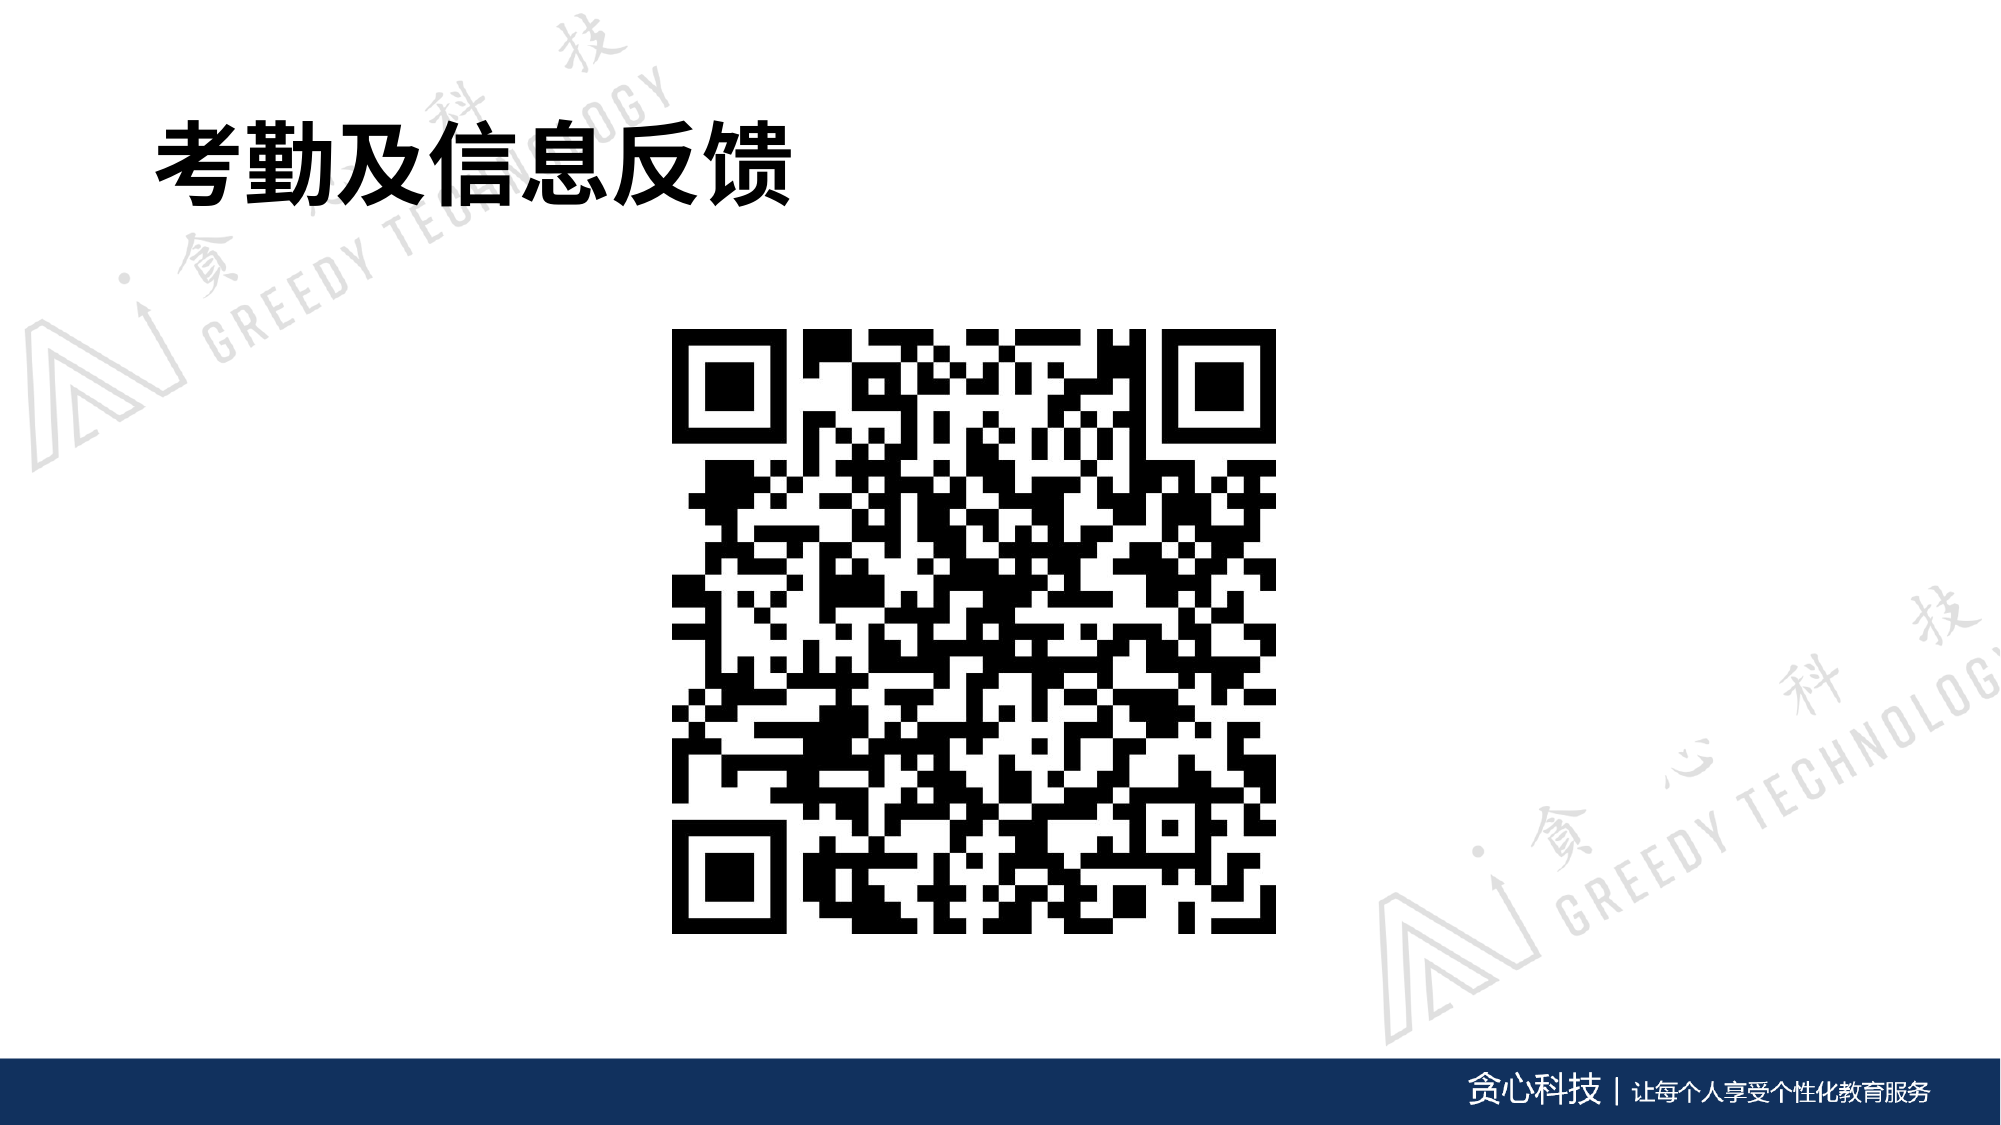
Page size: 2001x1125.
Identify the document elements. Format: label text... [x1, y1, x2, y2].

title 考勤及信息反馈 [137, 59, 1863, 278]
picture [0, 0, 2001, 1125]
